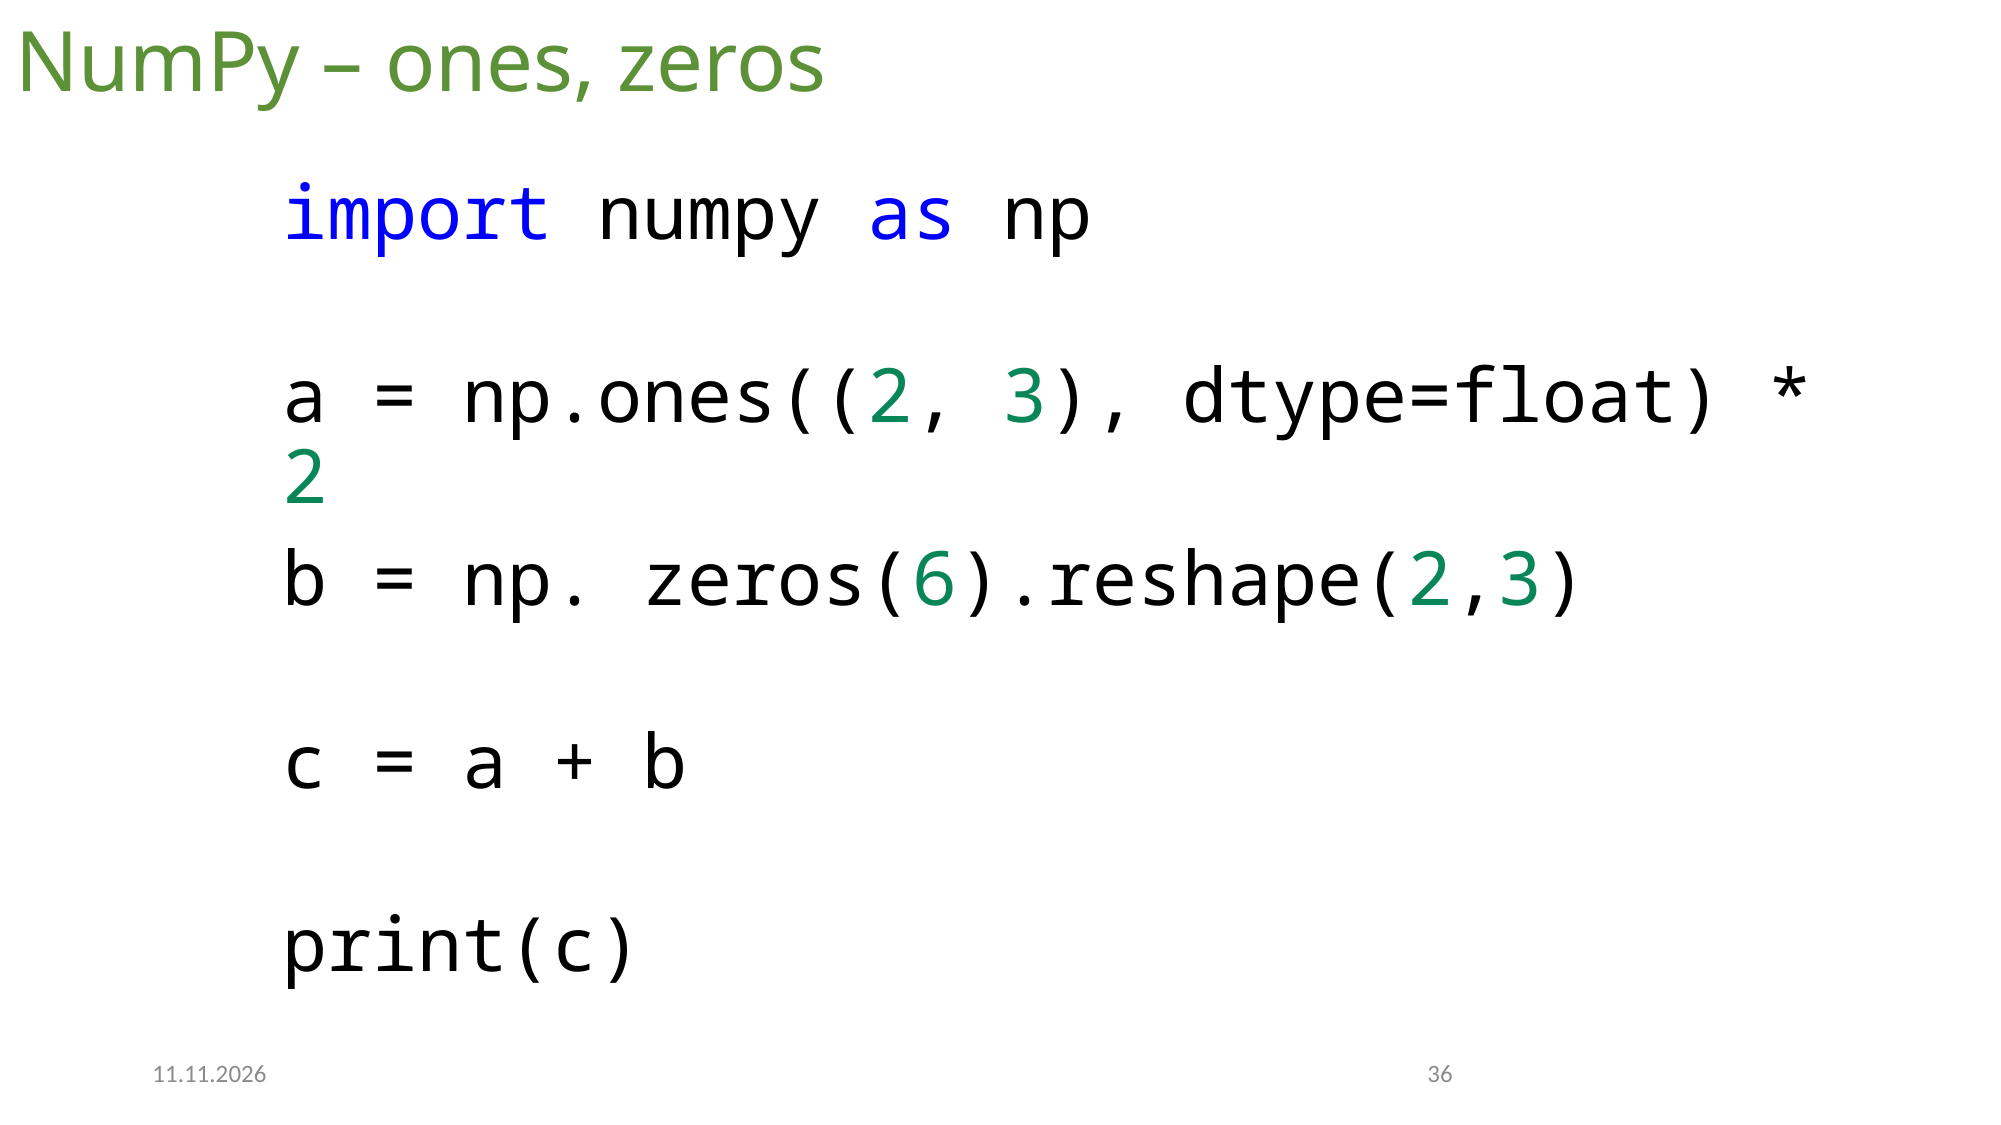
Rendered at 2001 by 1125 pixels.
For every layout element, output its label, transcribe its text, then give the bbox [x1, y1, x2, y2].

title NumPy – ones, zeros [0, 0, 1346, 117]
slide_number 36 [1412, 1075, 1863, 1103]
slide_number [137, 1042, 588, 1103]
text_box import numpy as np a = np.ones((2, 3), dtype=float) * 2 b = np. zeros(6).reshape(2,3) c = a + b print(c) [267, 88, 1904, 1075]
